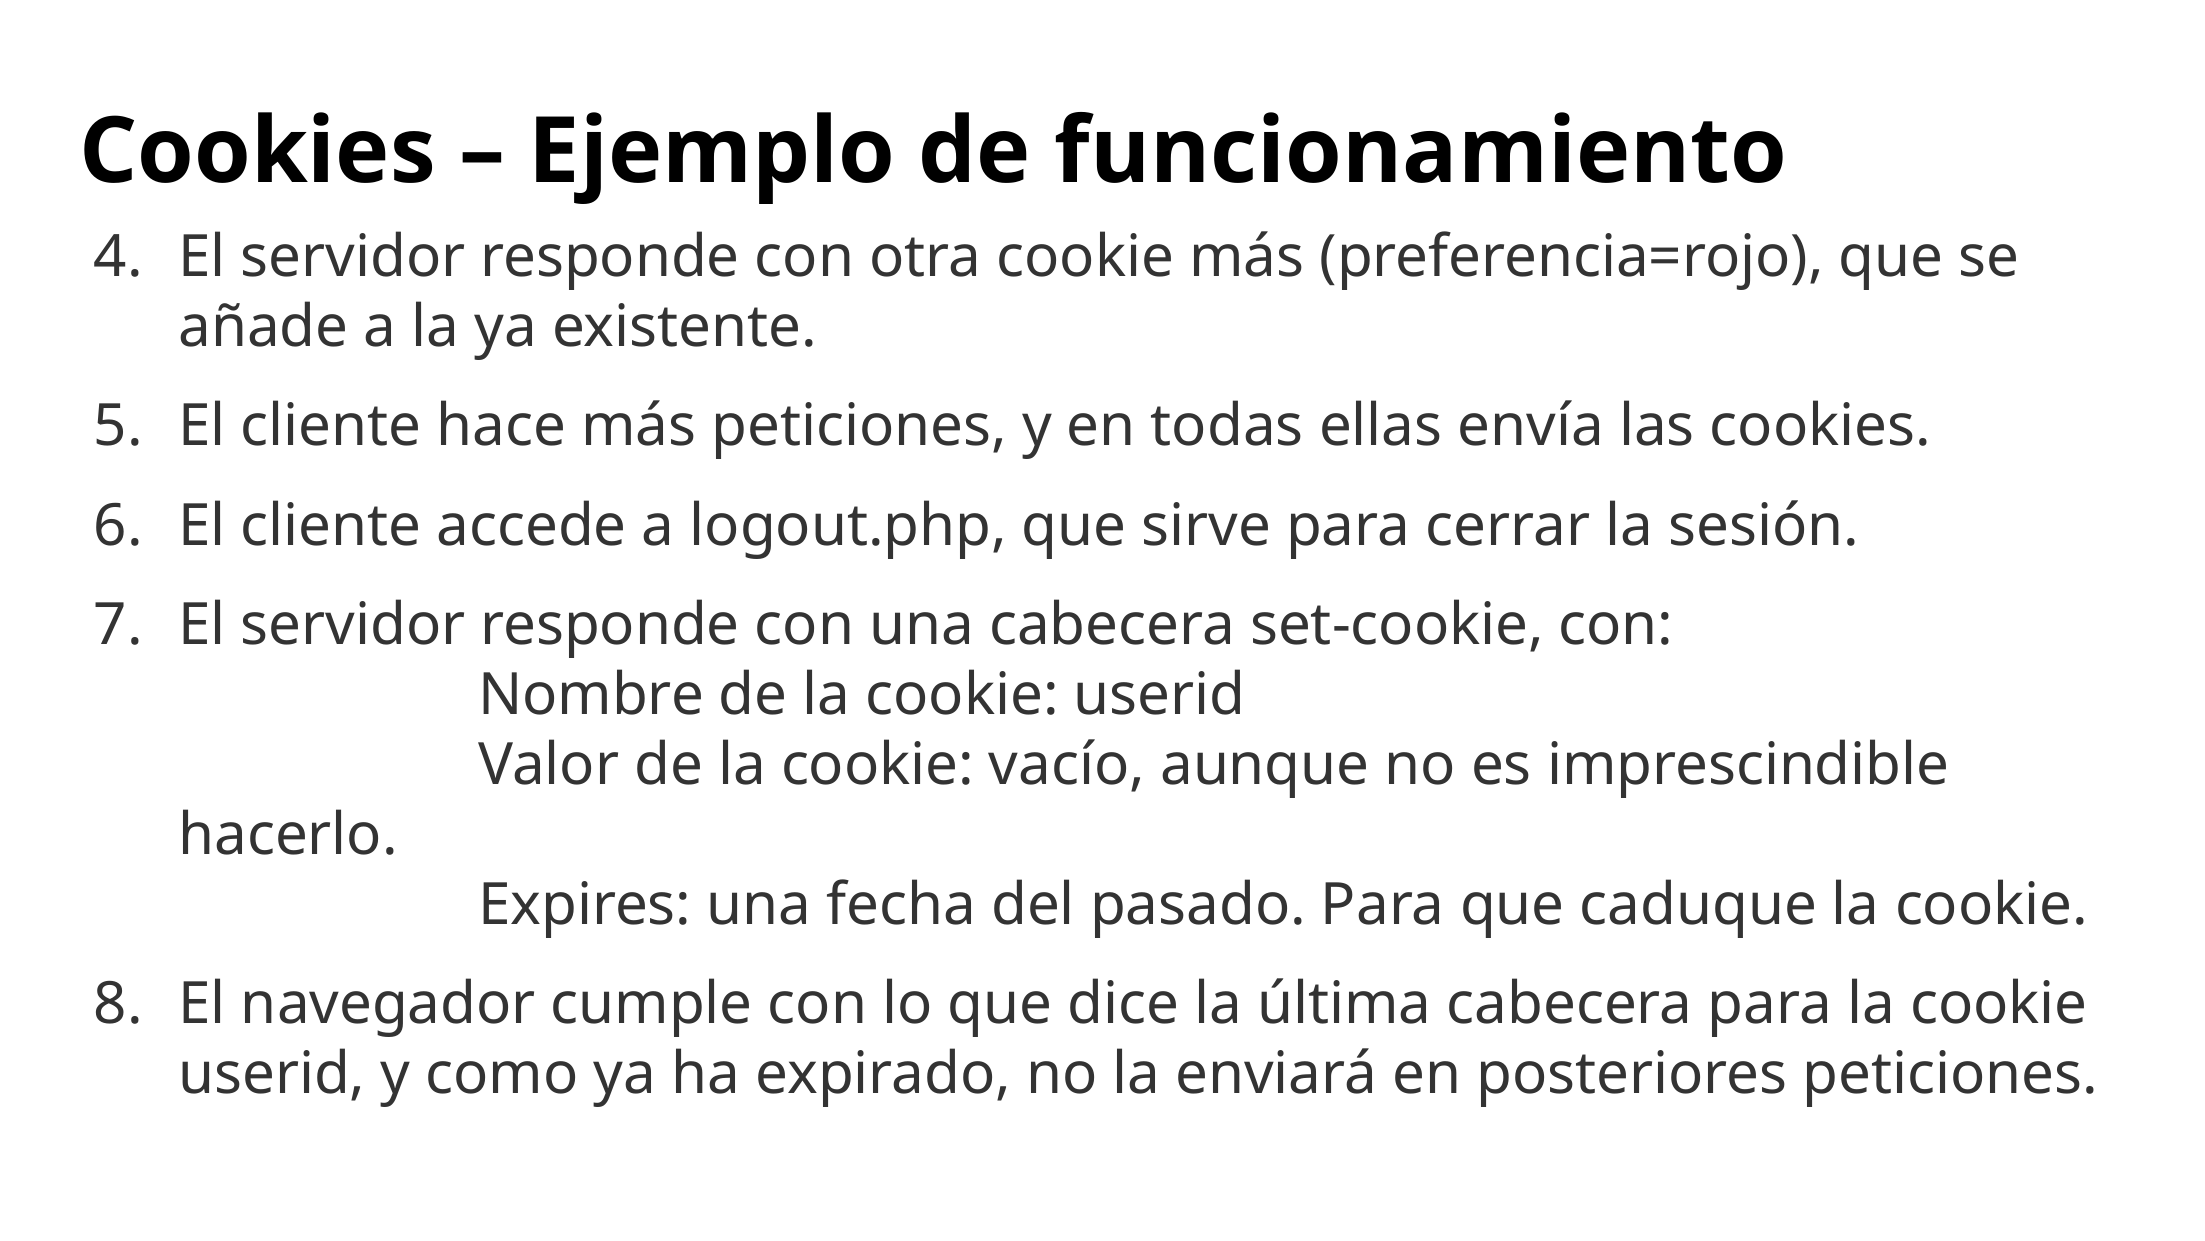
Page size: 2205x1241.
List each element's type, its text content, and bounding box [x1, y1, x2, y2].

text_box El servidor responde con otra cookie más (preferencia=rojo), que se añade a la ya existente. El cliente hace más peticiones, y en todas ellas envía las cookies. El cliente accede a logout.php, que sirve para cerrar la sesión. El servidor responde con una cabecera set-cookie, con: Nombre de la cookie: userid Valor de la cookie: vacío, aunque no es imprescindible hacerlo. Expires: una fecha del pasado. Para que caduque la cookie. El navegador cumple con lo que dice la última cabecera para la cookie userid, y como ya ha expirado, no la enviará en posteriores peticiones. [79, 210, 2136, 1213]
title Cookies – Ejemplo de funcionamiento [79, 41, 2136, 210]
